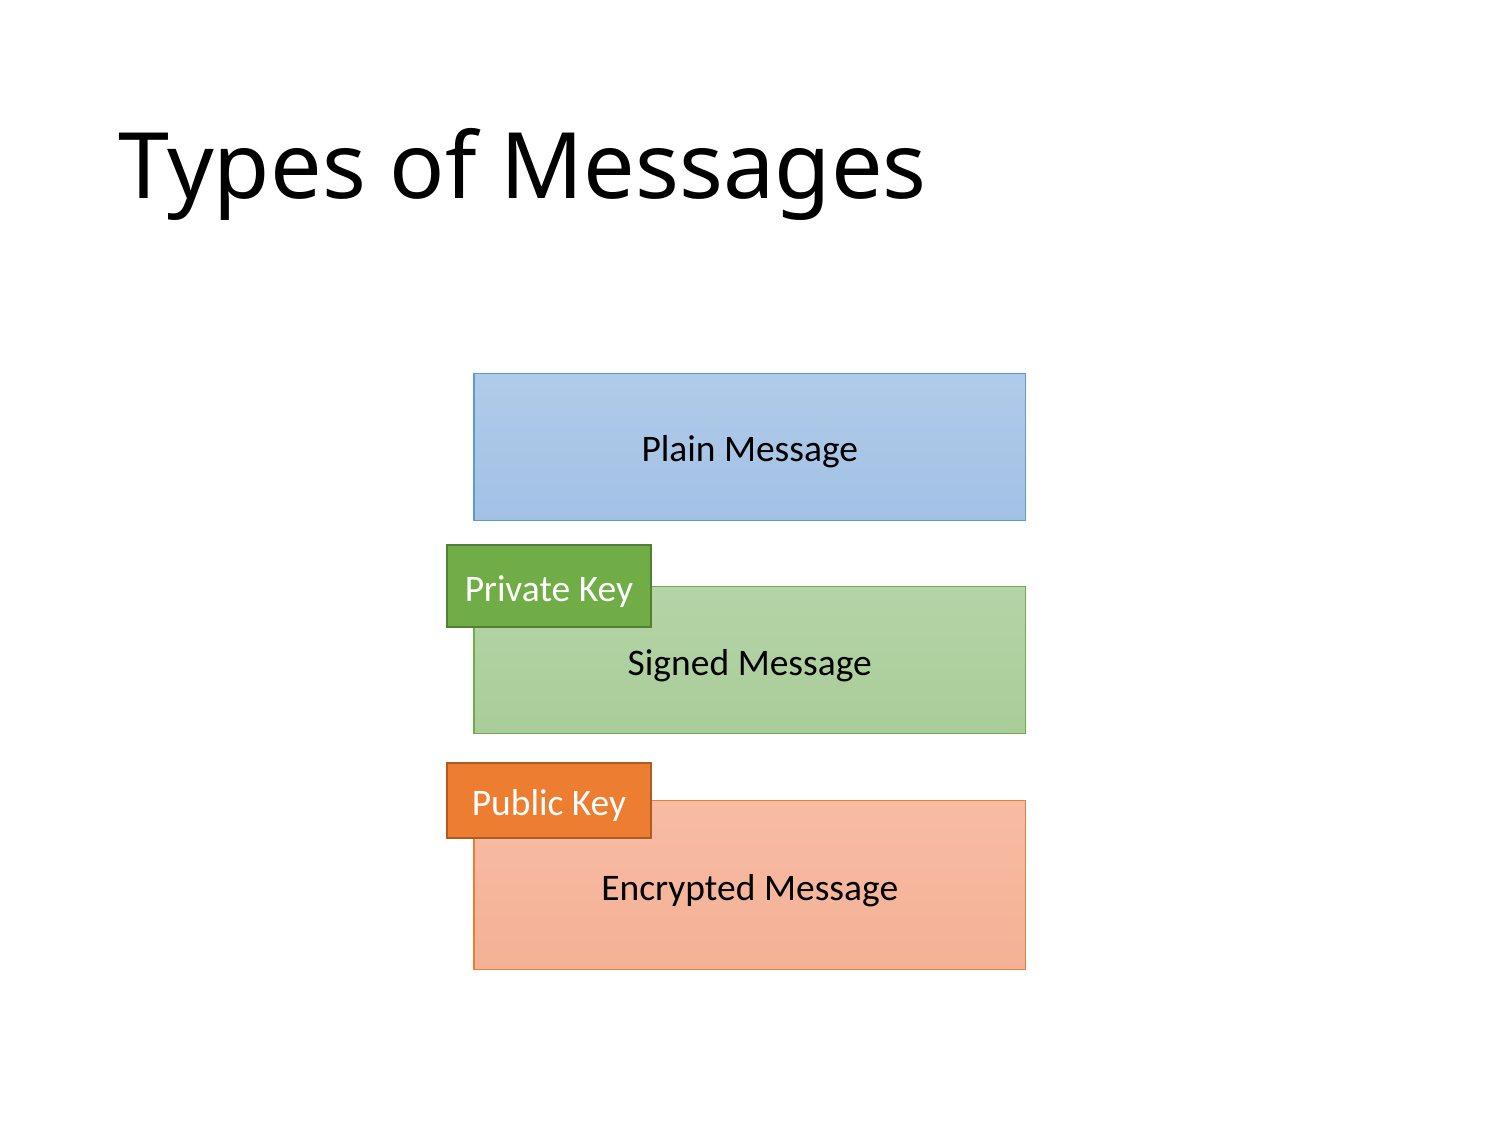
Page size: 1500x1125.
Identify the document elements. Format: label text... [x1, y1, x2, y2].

text_box Private Key [446, 544, 652, 628]
text_box Encrypted Message [473, 800, 1026, 970]
text_box Signed Message [473, 586, 1026, 734]
text_box Public Key [446, 762, 652, 839]
text_box Plain Message [473, 373, 1026, 521]
title Types of Messages [103, 59, 1397, 278]
